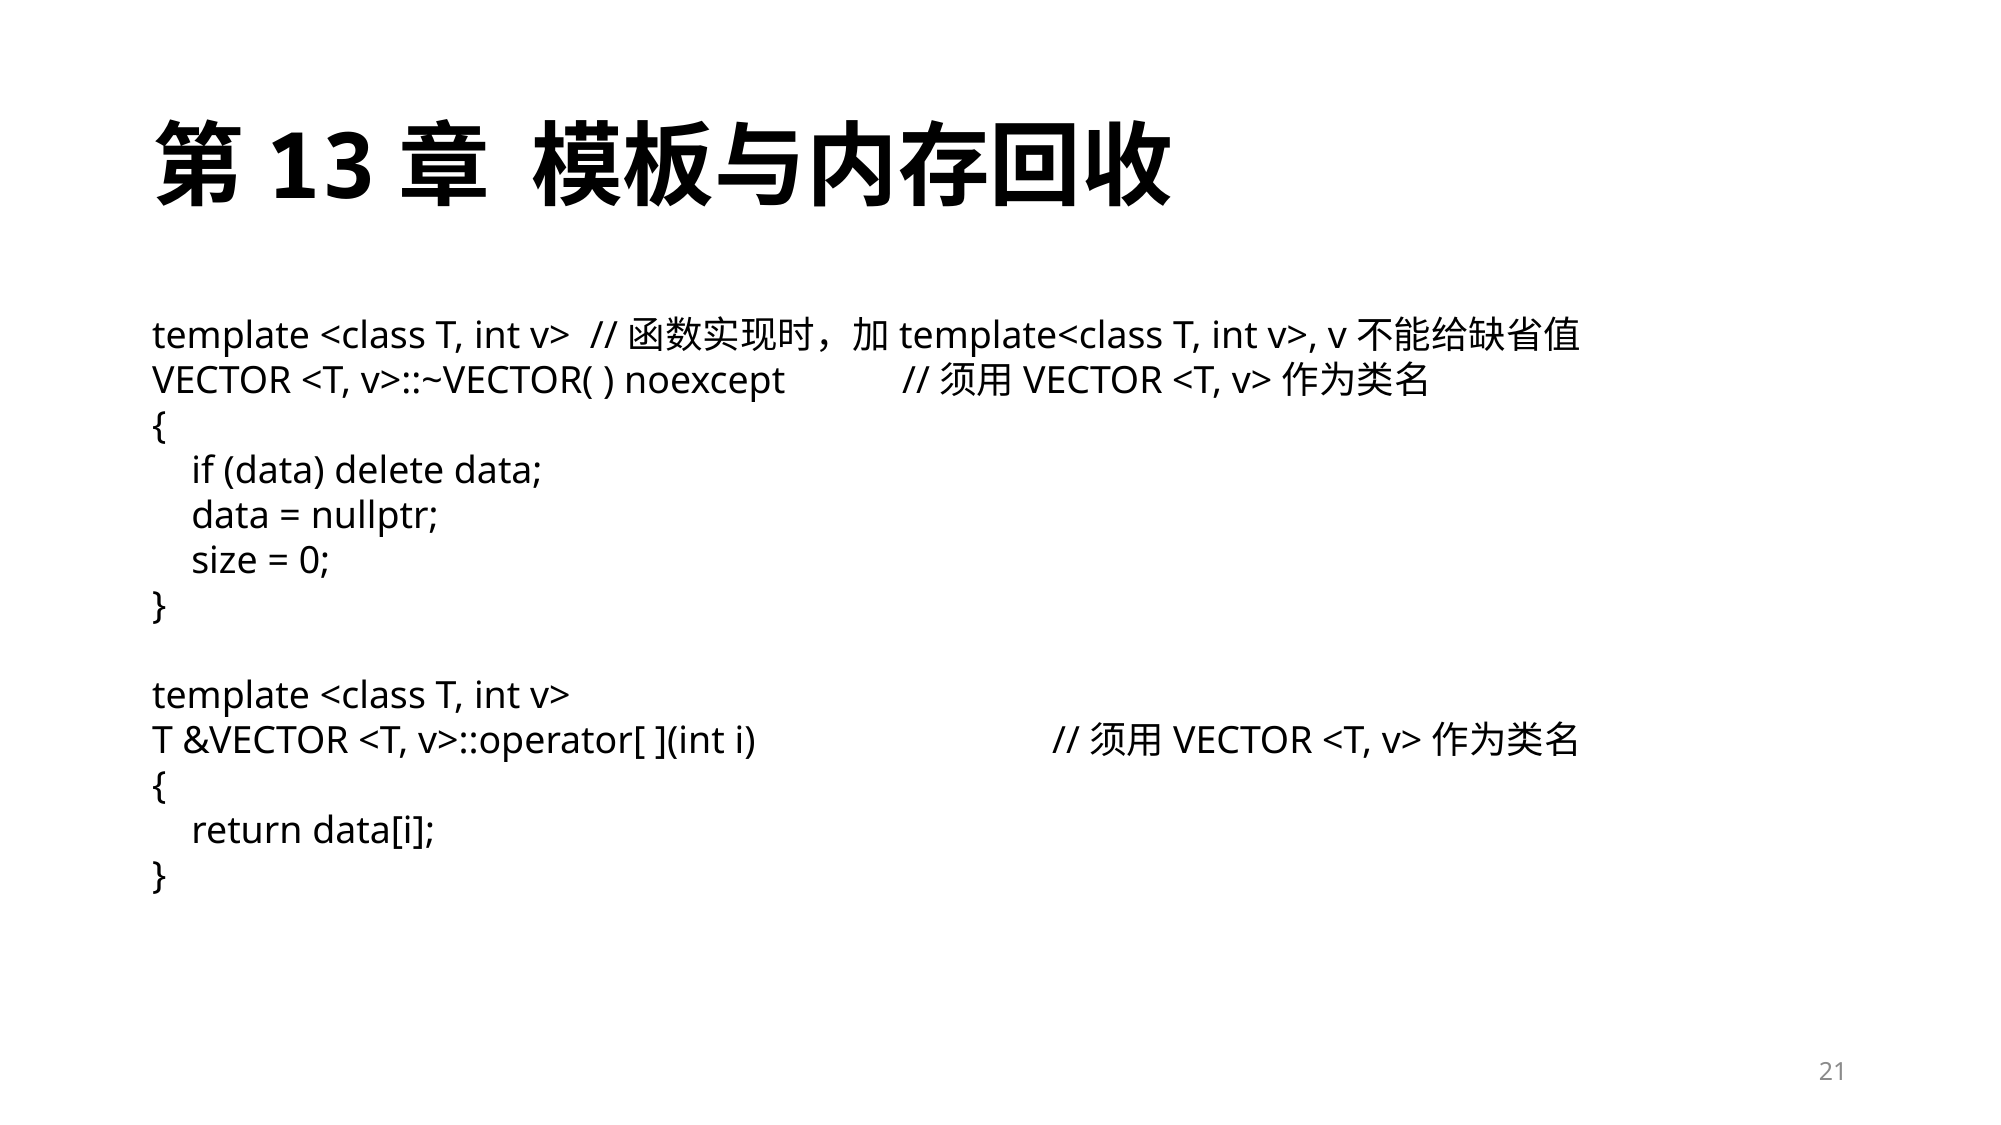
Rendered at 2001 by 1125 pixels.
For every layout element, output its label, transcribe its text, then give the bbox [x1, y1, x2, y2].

slide_number 21 [1412, 1042, 1863, 1103]
title 第13章 模板与内存回收 [137, 59, 1863, 278]
text_box template <class T, int v> //函数实现时，加template<class T, int v>, v不能给缺省值 VECTOR <T, v>::~VECTOR( ) noexcept //须用VECTOR <T, v>作为类名 { if (data) delete data; data = nullptr; size = 0; } template <class T, int v> T &VECTOR <T, v>::operator[ ](int i) //须用VECTOR <T, v>作为类名 { return data[i]; } [137, 303, 1609, 903]
